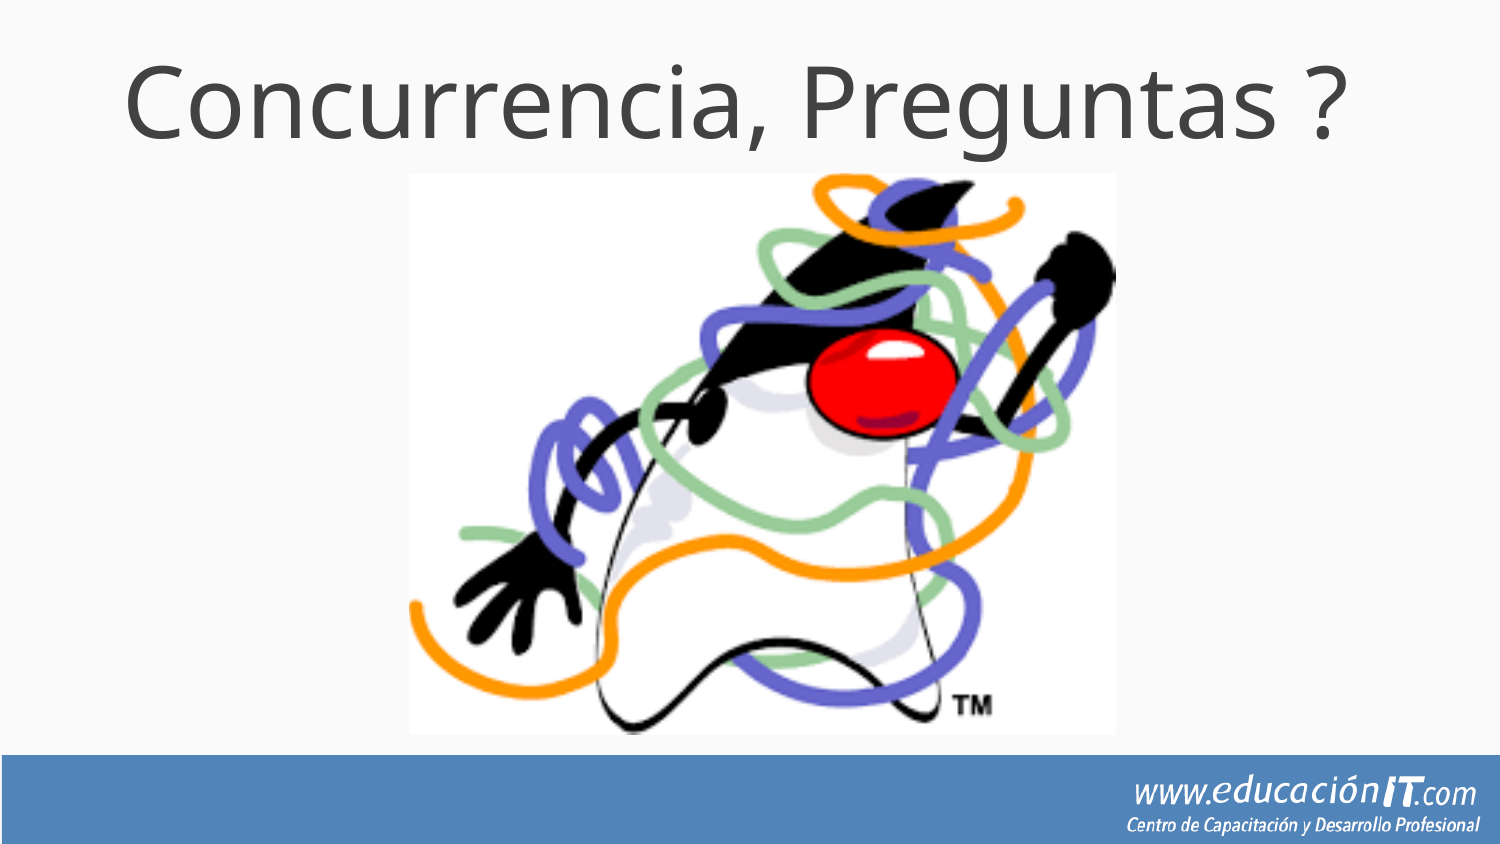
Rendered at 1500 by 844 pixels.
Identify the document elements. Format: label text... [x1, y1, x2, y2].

picture [408, 173, 1116, 735]
picture [1, 755, 1500, 844]
title Concurrencia, Preguntas ? [37, 2, 1435, 174]
